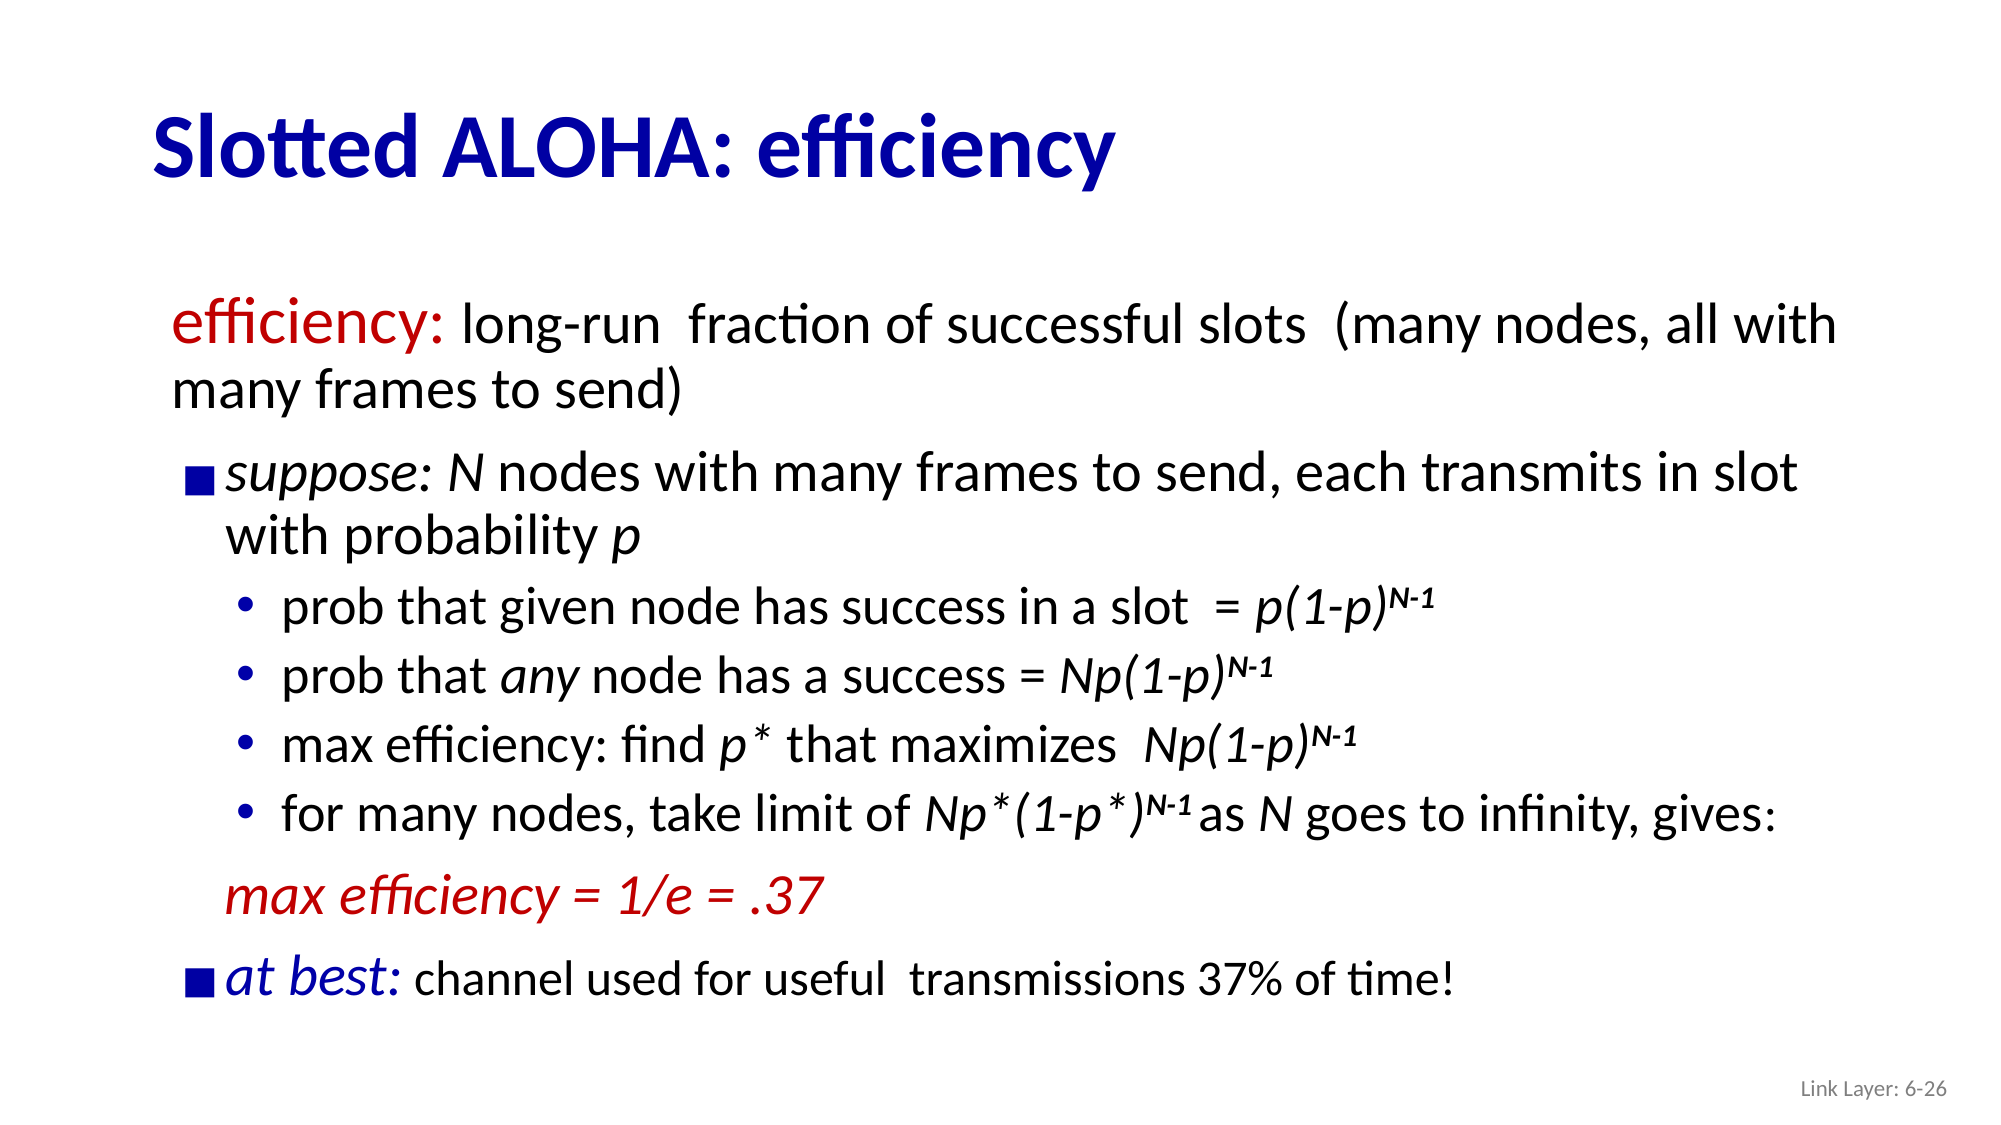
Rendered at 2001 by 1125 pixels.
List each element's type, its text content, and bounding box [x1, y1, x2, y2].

title Slotted ALOHA: efficiency [137, 74, 1863, 221]
list efficiency: long-run fraction of successful slots (many nodes, all with many frames to send) suppose: N nodes with many frames to send, each transmits in slot with probability p prob that given node has success in a slot = p(1-p)N-1 prob that any node has a success = Np(1-p)N-1 max efficiency: find p* that maximizes Np(1-p)N-1 for many nodes, take limit of Np*(1-p*)N-1 as N goes to infinity, gives: max efficiency = 1/e = .37 at best: channel used for useful transmissions 37% of time! [135, 278, 1861, 1057]
slide_number Link Layer: 6-‹#› [1512, 1056, 1963, 1117]
